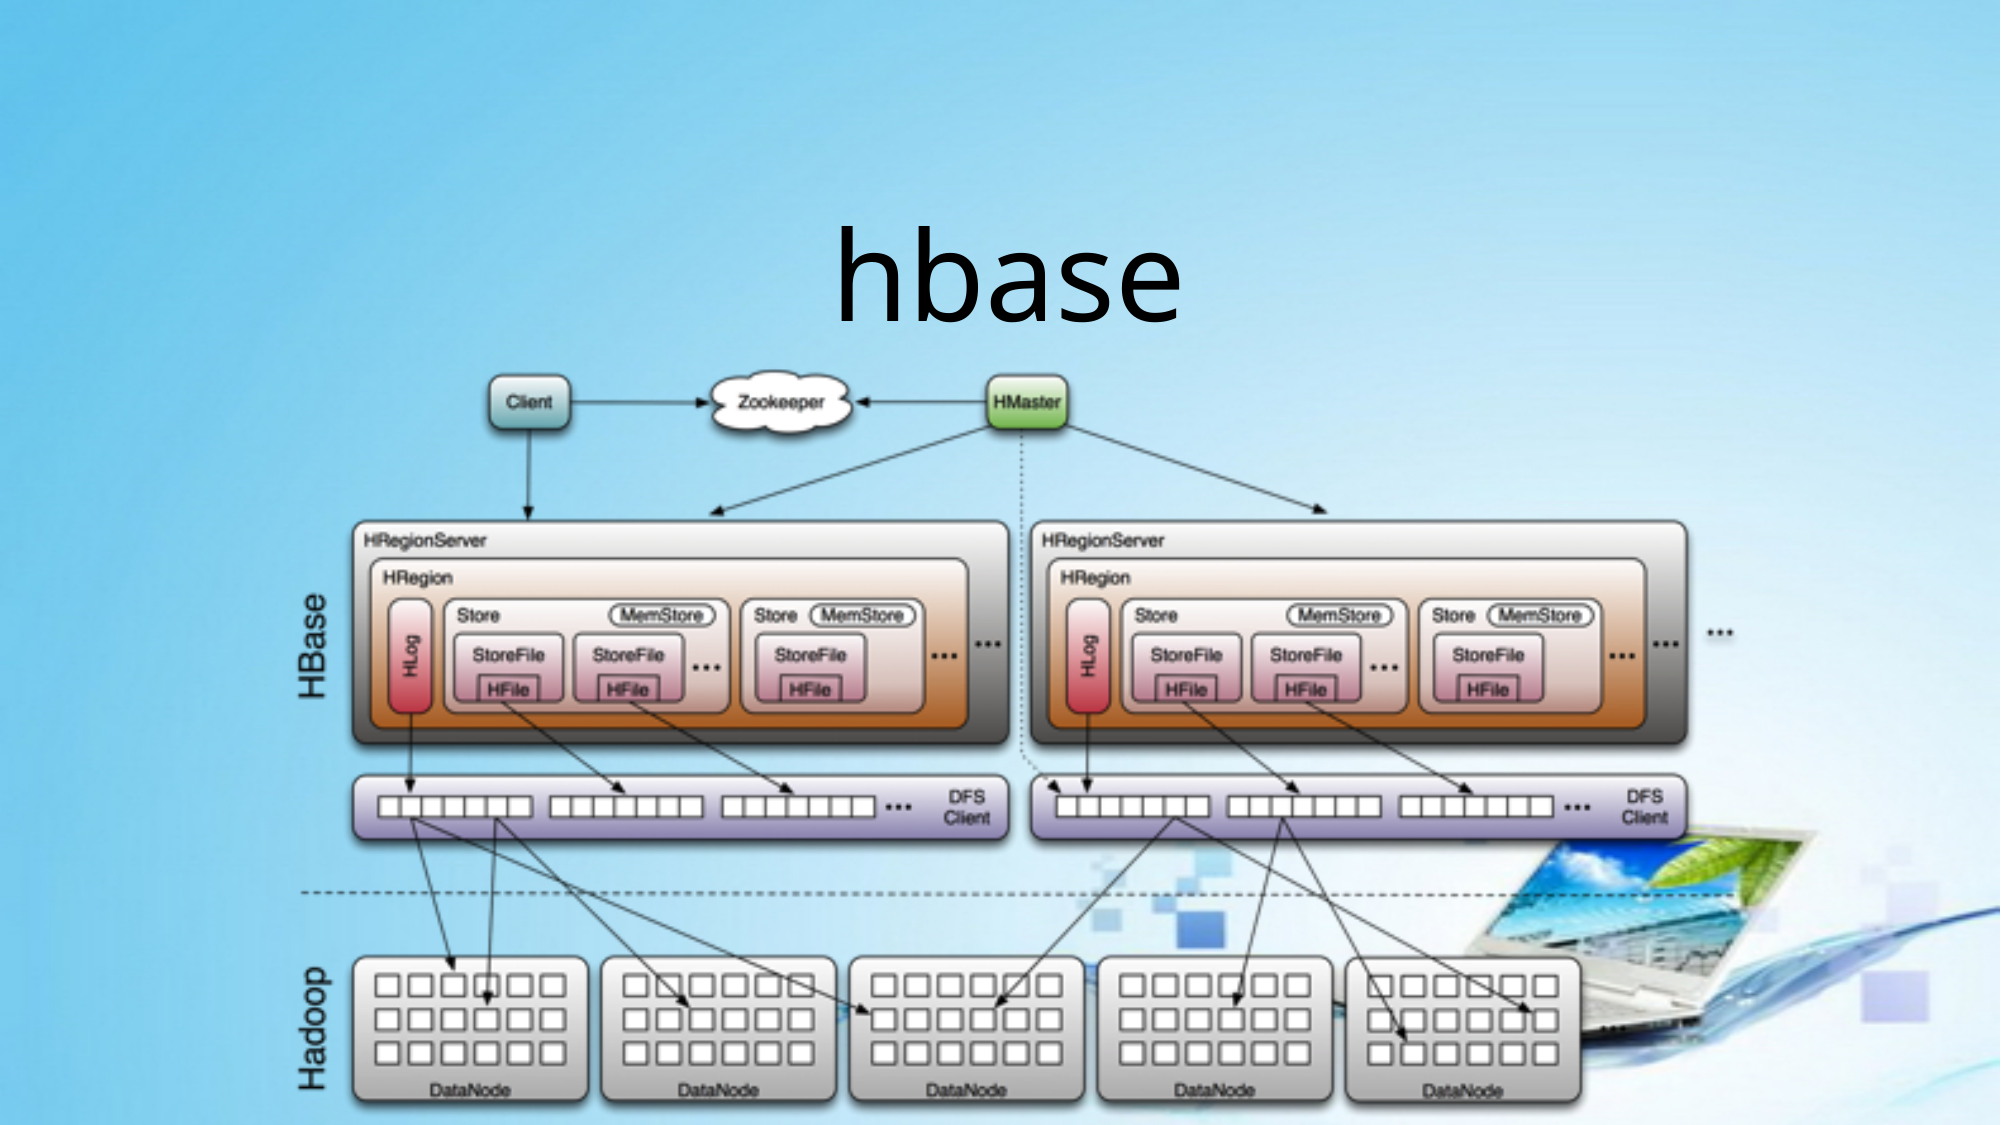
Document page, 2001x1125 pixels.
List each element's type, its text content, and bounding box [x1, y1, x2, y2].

picture [0, 0, 2000, 1125]
title hbase [249, 161, 1769, 357]
